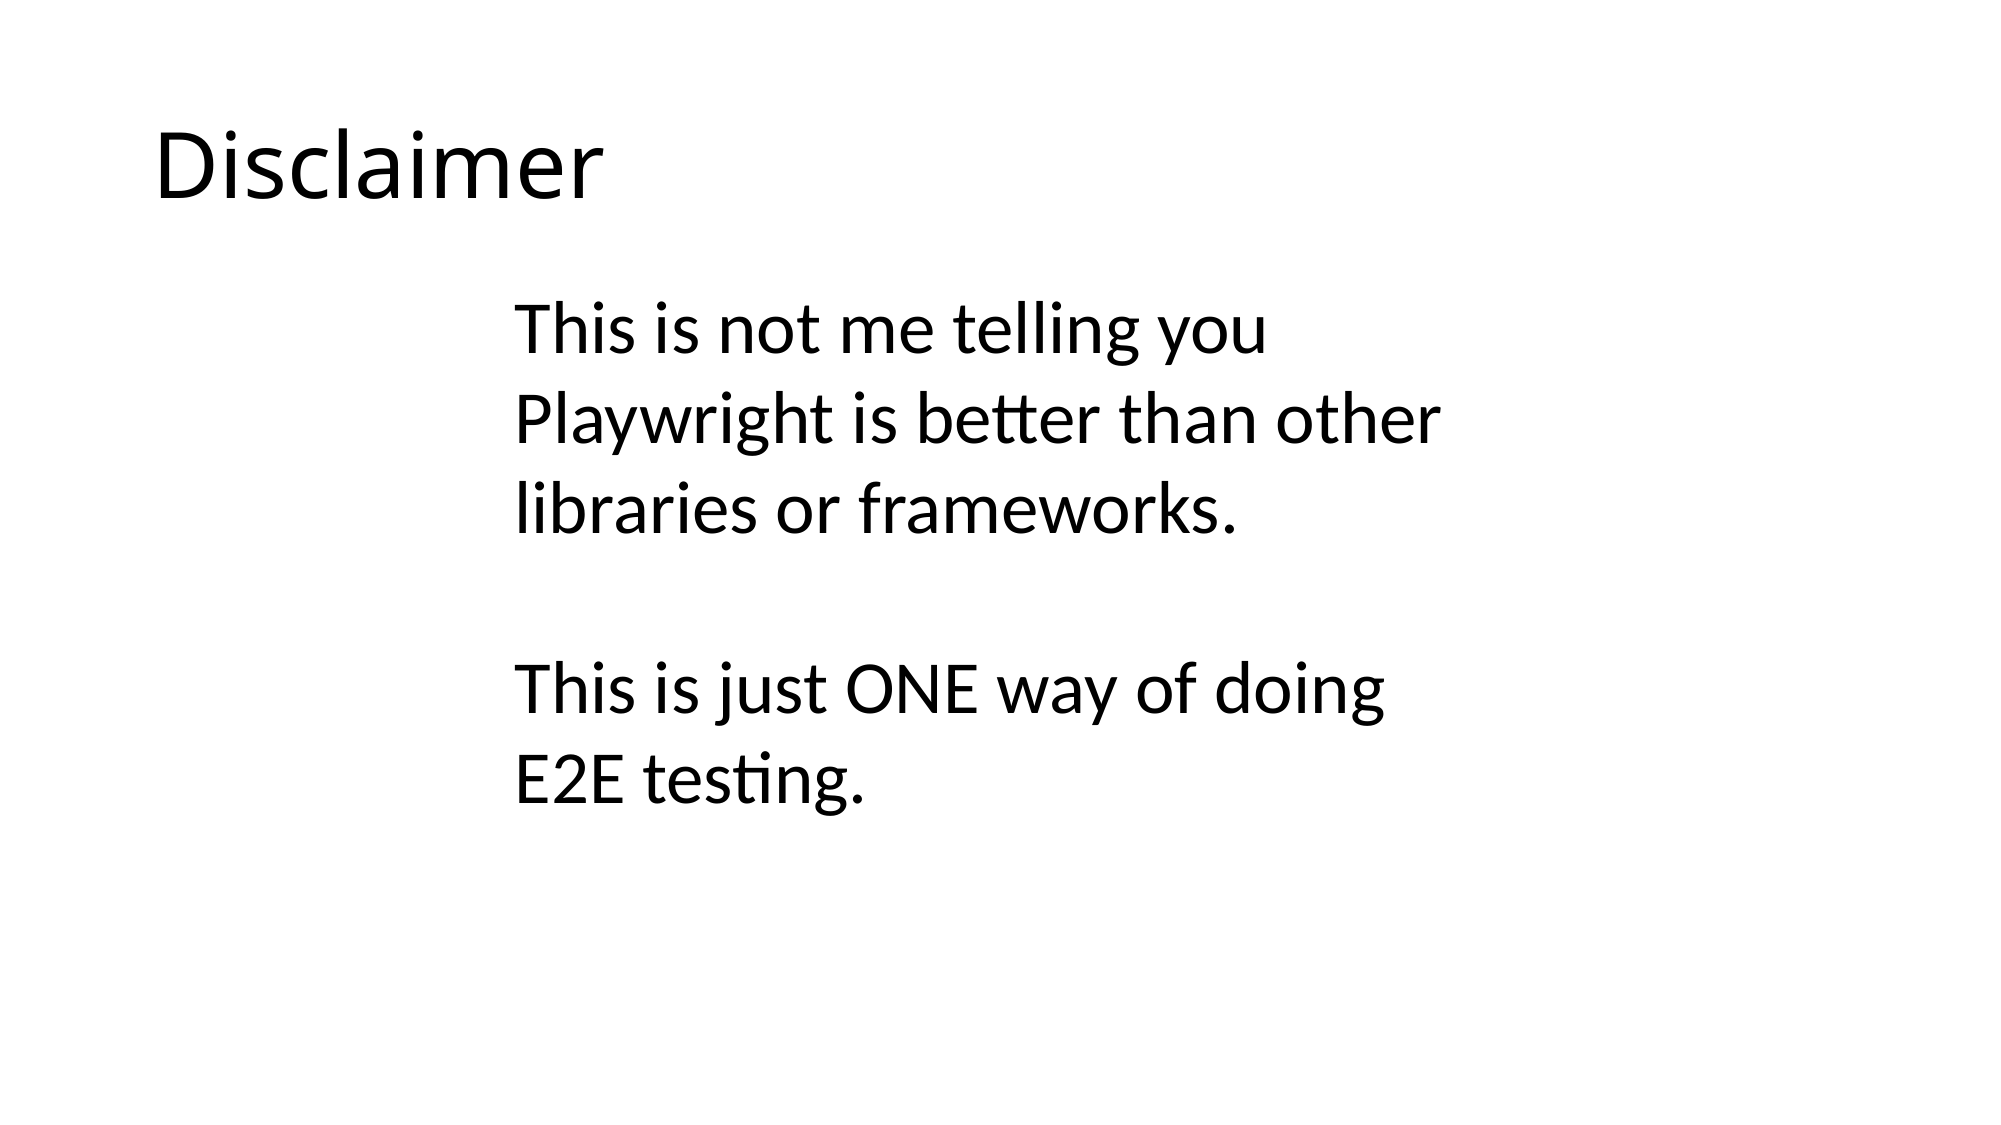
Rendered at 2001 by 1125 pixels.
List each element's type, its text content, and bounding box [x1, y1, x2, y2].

text_box This is not me telling you Playwright is better than other libraries or frameworks. This is just ONE way of doing E2E testing. [499, 270, 1501, 916]
title Disclaimer [137, 59, 1863, 278]
